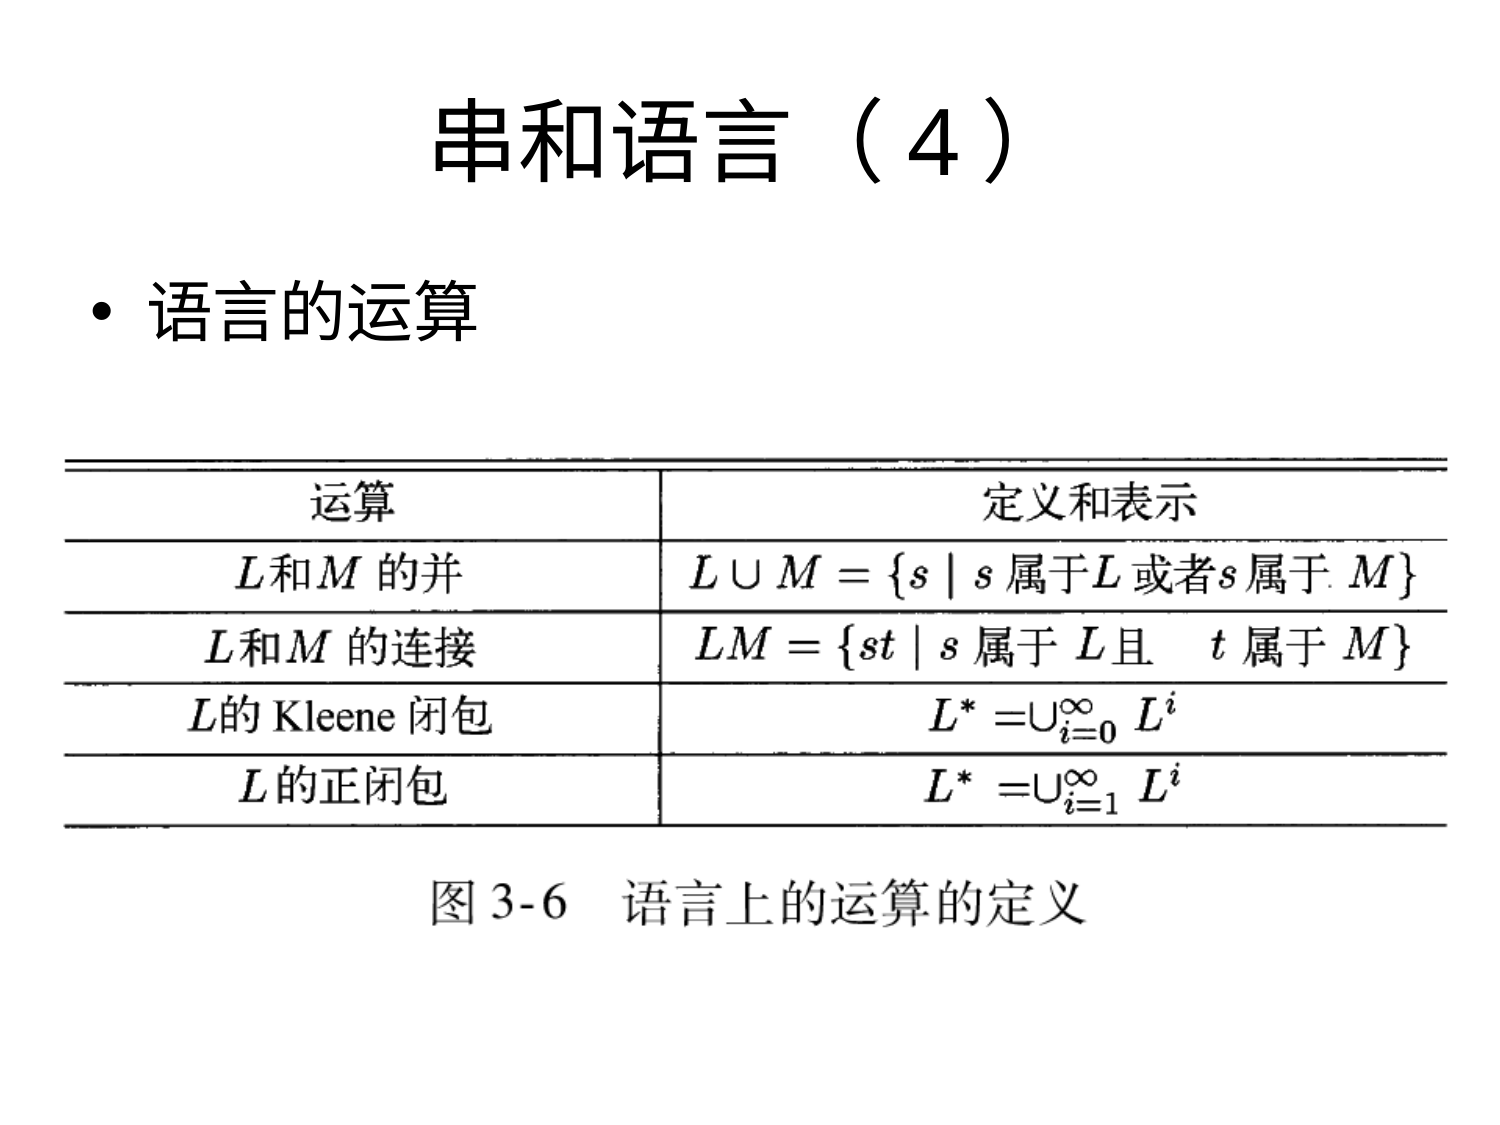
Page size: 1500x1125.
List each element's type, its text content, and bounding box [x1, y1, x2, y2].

title 串和语言（4） [75, 45, 1425, 233]
list 语言的运算 [75, 262, 1425, 375]
picture [23, 433, 1482, 955]
